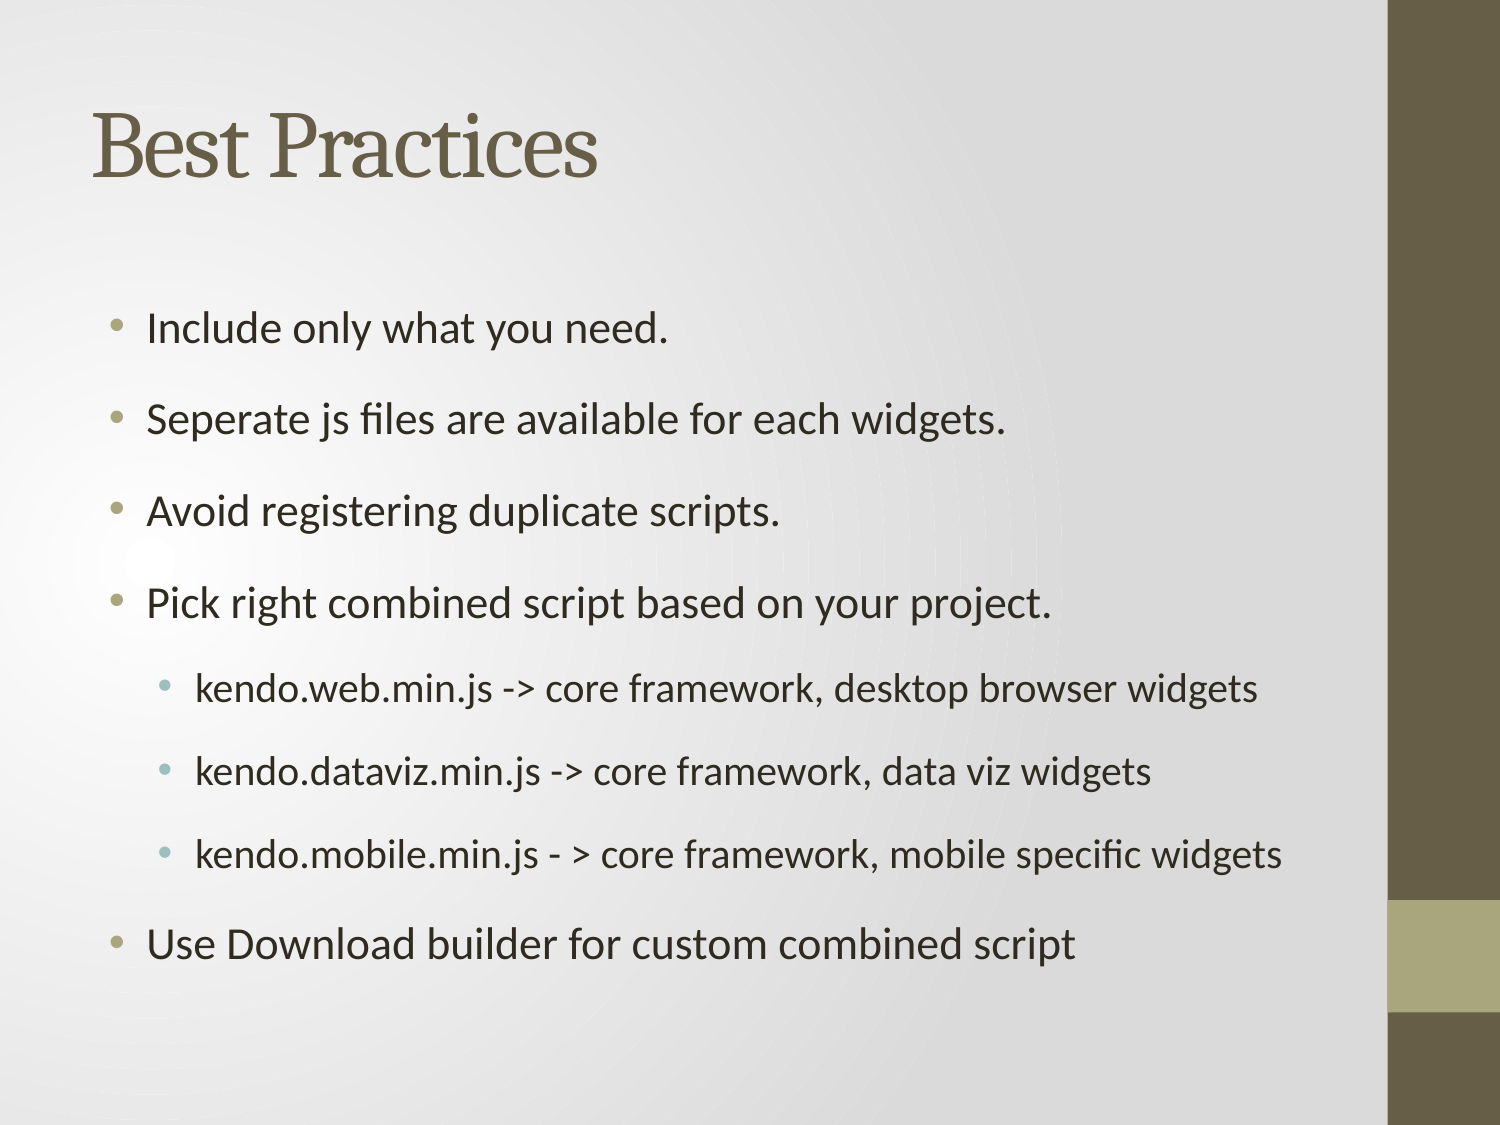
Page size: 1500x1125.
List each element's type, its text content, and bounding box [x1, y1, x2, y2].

list Include only what you need. Seperate js files are available for each widgets. Avoid registering duplicate scripts. Pick right combined script based on your project. kendo.web.min.js -> core framework, desktop browser widgets kendo.dataviz.min.js -> core framework, data viz widgets kendo.mobile.min.js - > core framework, mobile specific widgets Use Download builder for custom combined script [75, 262, 1325, 1050]
title Best Practices [75, 45, 1325, 233]
